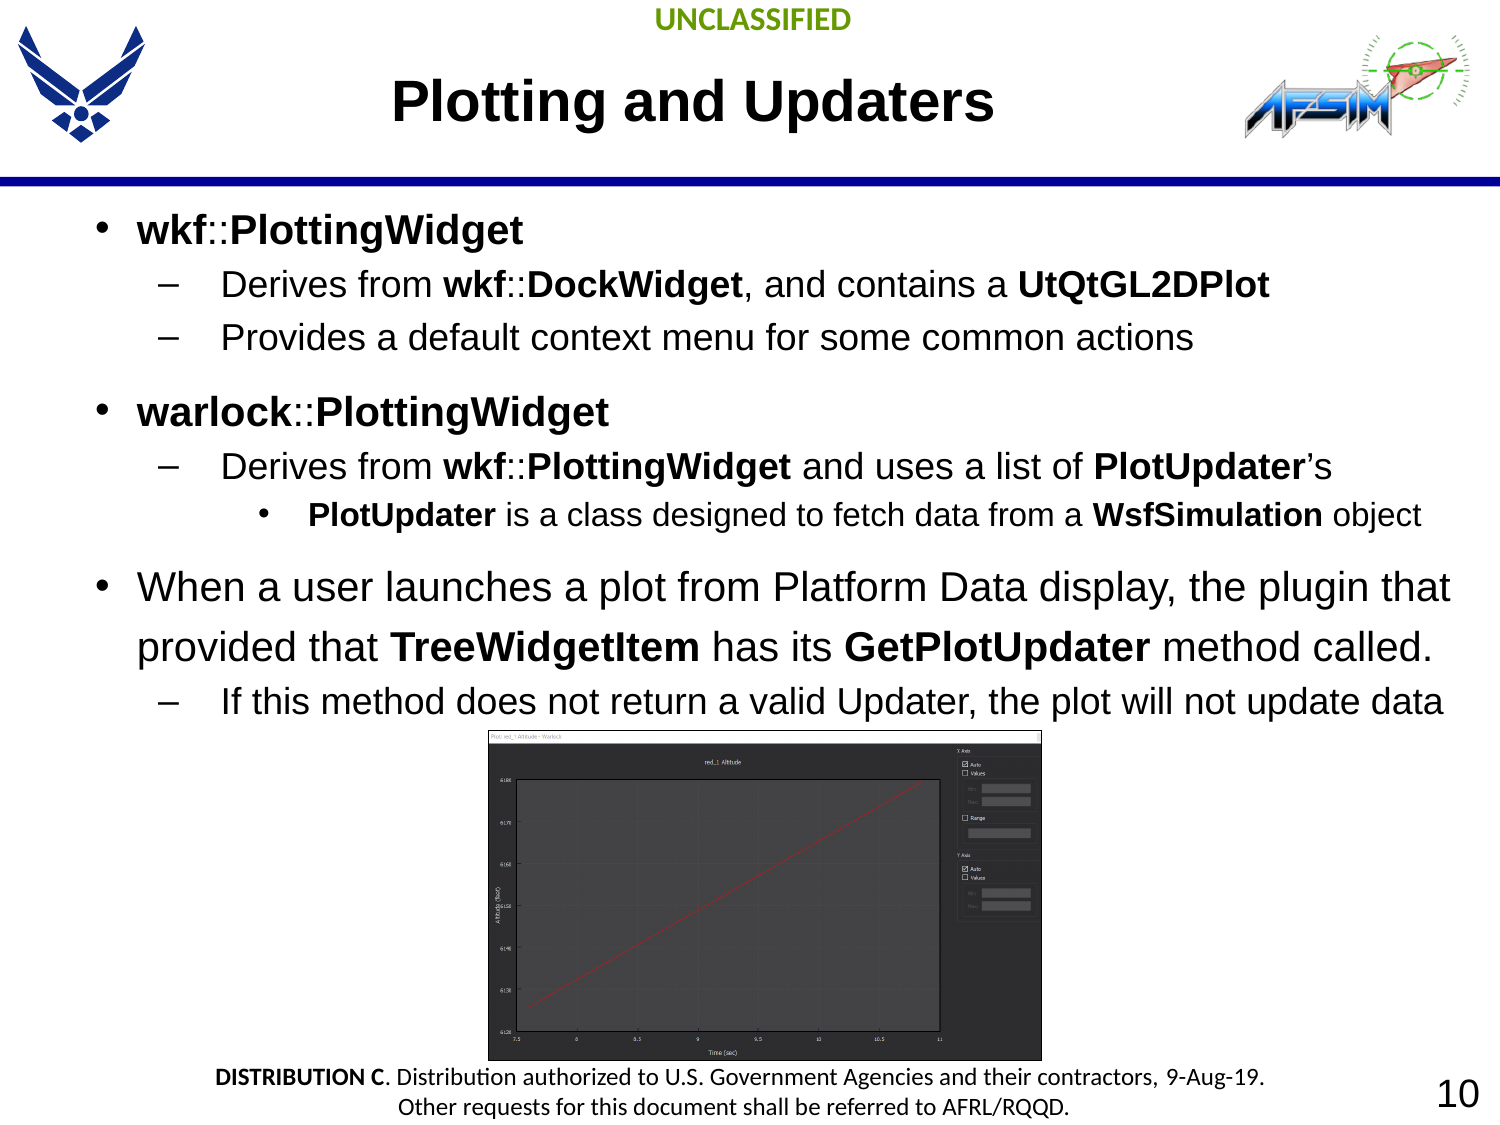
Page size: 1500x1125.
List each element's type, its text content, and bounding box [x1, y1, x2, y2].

list wkf::PlottingWidget Derives from wkf::DockWidget, and contains a UtQtGL2DPlot Provides a default context menu for some common actions warlock::PlottingWidget Derives from wkf::PlottingWidget and uses a list of PlotUpdater’s PlotUpdater is a class designed to fetch data from a WsfSimulation object When a user launches a plot from Platform Data display, the plugin that provided that TreeWidgetItem has its GetPlotUpdater method called. If this method does not return a valid Updater, the plot will not update data [38, 182, 1480, 925]
picture [1238, 22, 1483, 147]
title Plotting and Updaters [150, 4, 1238, 182]
picture [487, 729, 1043, 1061]
